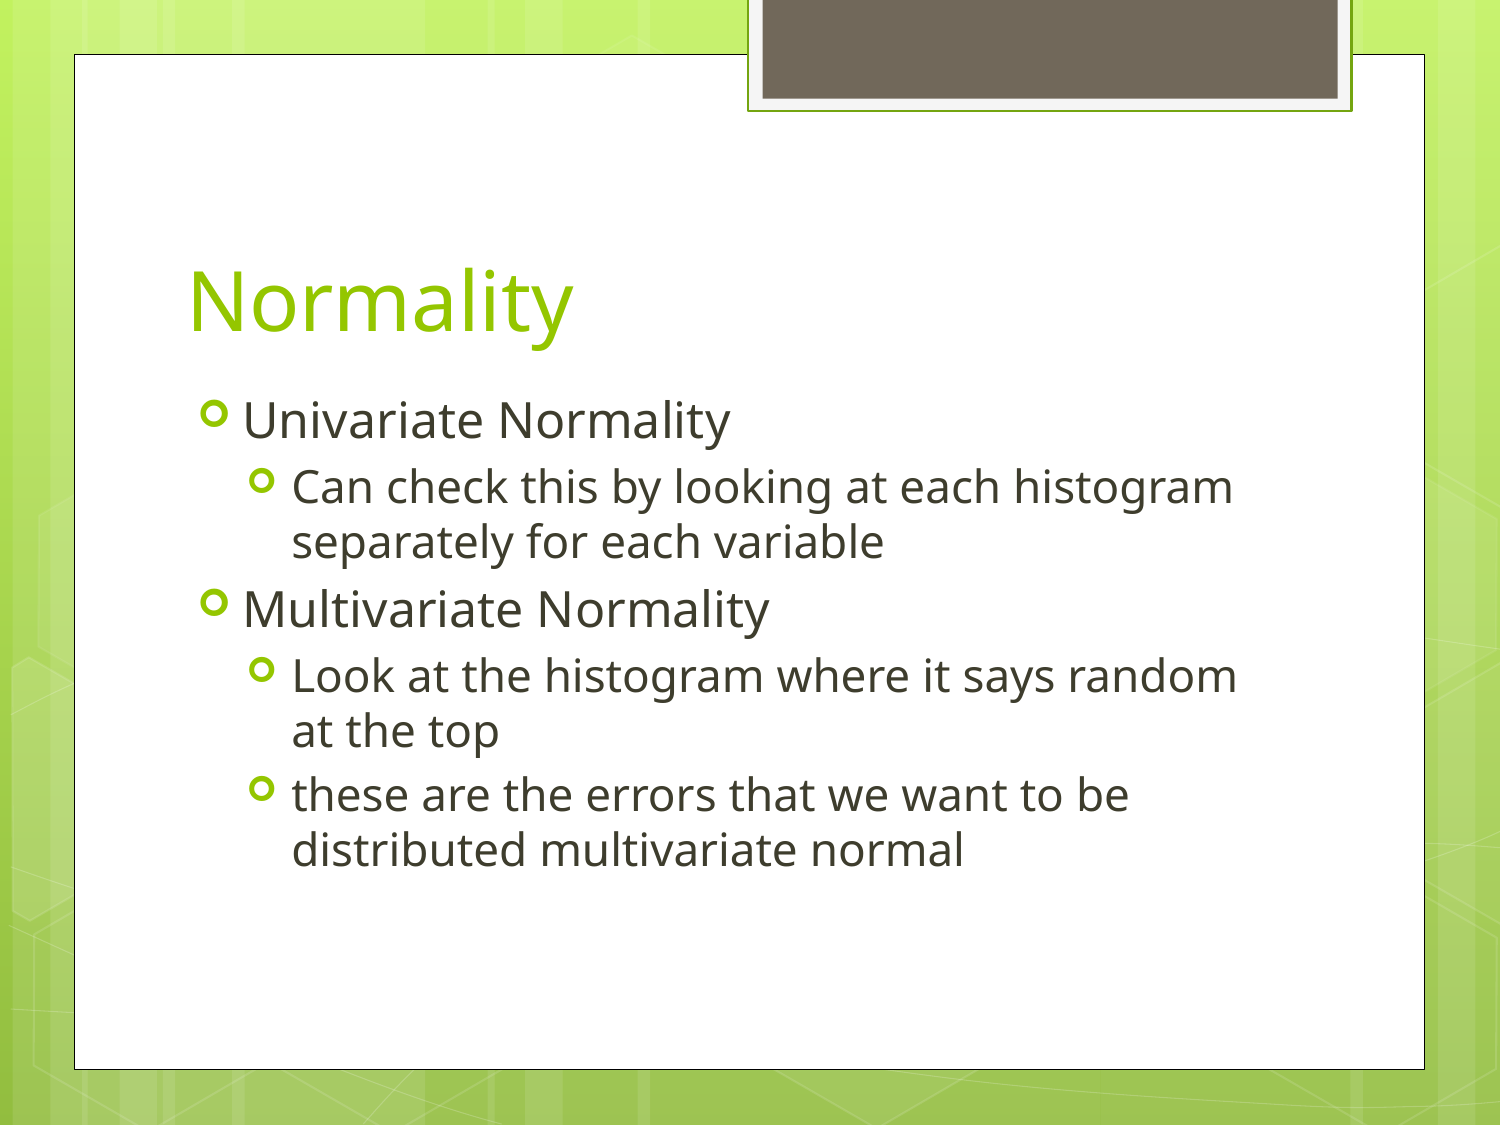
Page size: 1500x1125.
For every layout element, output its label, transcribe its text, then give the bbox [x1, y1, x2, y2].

title Normality [171, 168, 1324, 357]
list Univariate Normality Can check this by looking at each histogram separately for each variable Multivariate Normality Look at the histogram where it says random at the top these are the errors that we want to be distributed multivariate normal [171, 381, 1283, 957]
